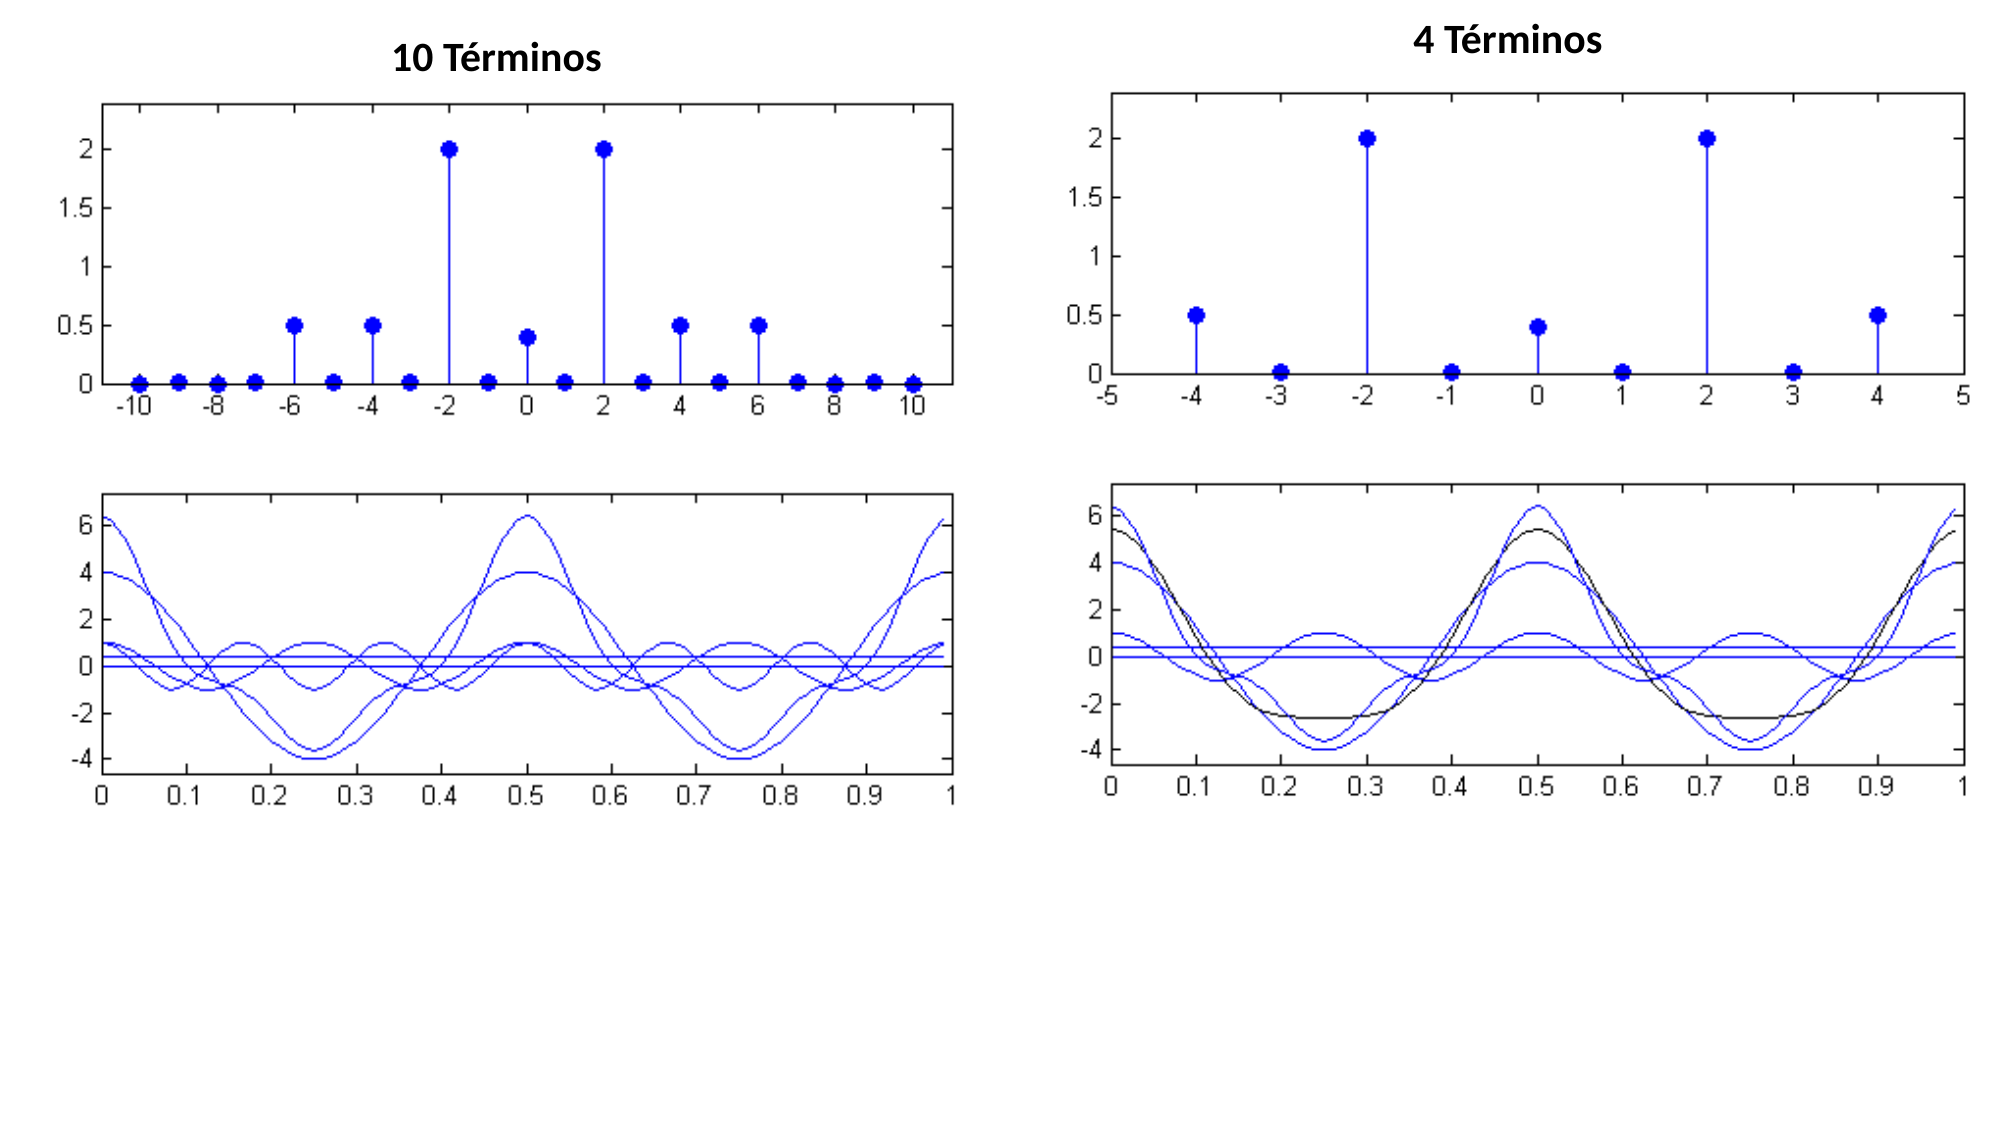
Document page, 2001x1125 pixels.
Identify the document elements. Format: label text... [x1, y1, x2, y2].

picture [55, 87, 965, 827]
text_box 10 Términos [376, 22, 631, 87]
text_box 4 Términos [1398, 4, 1653, 70]
picture [1065, 70, 1986, 809]
